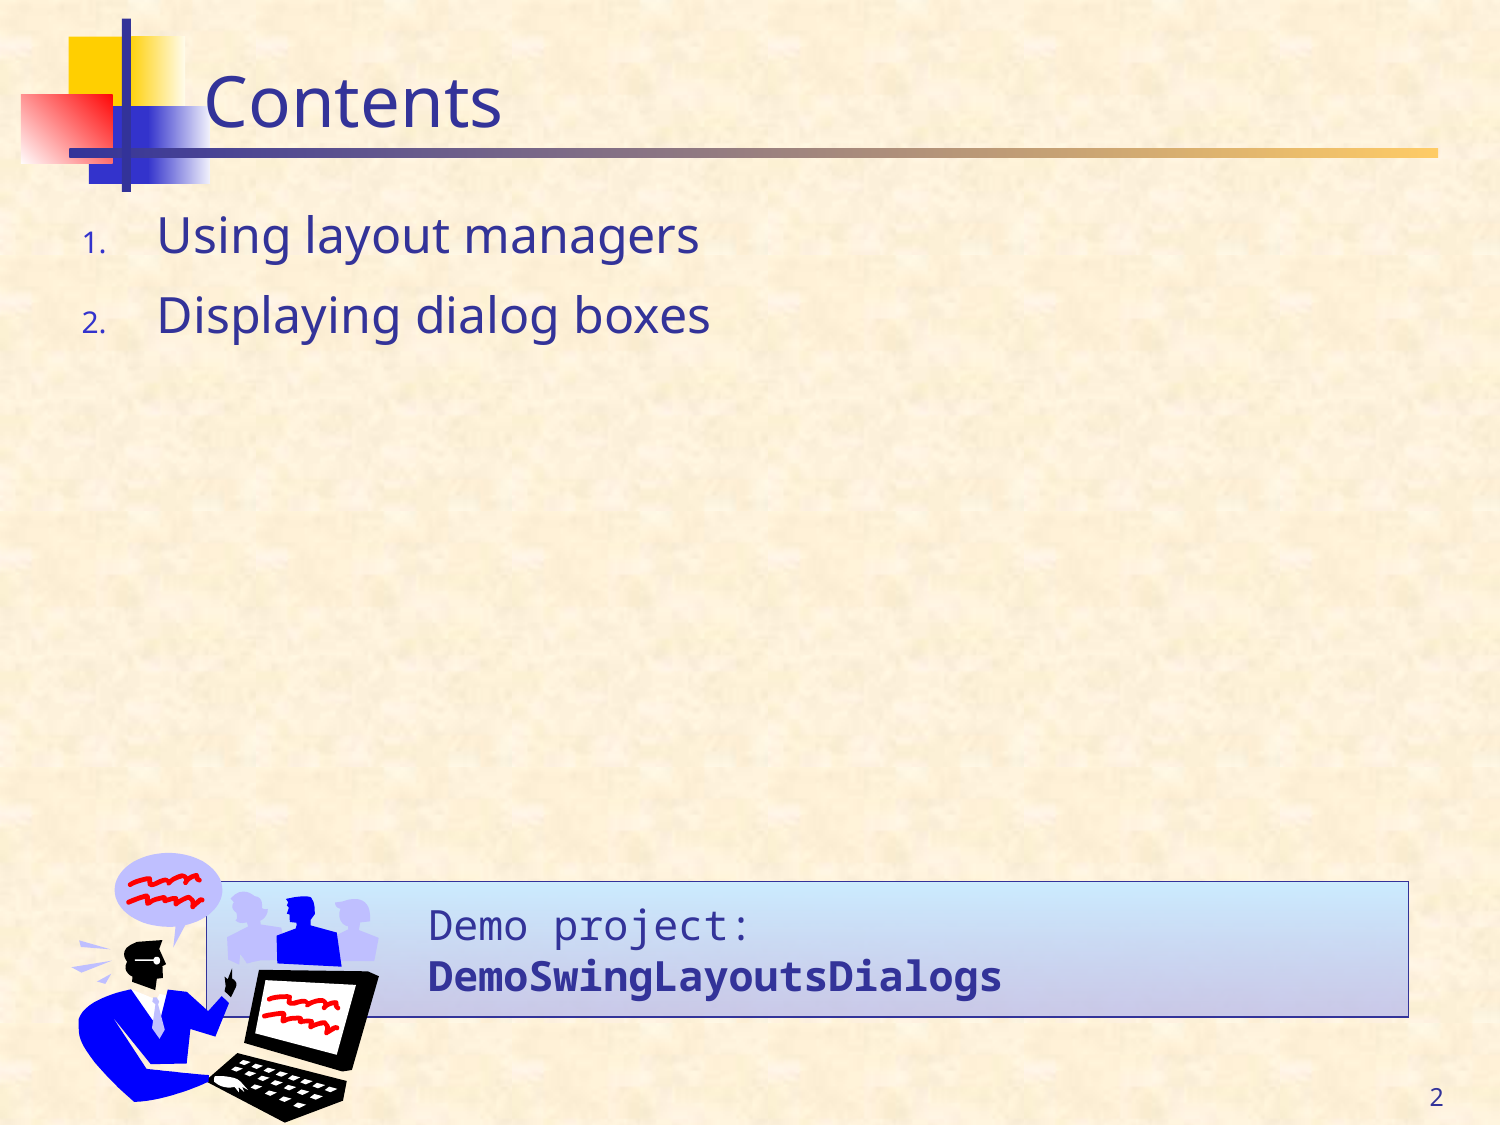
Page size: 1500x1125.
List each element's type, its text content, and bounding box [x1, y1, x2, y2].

footer 2 [1413, 1047, 1459, 1123]
list Using layout managers Displaying dialog boxes [66, 196, 1459, 1006]
picture [0, 0, 1500, 1125]
title Contents [188, 35, 1468, 149]
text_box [71, 852, 1409, 1123]
